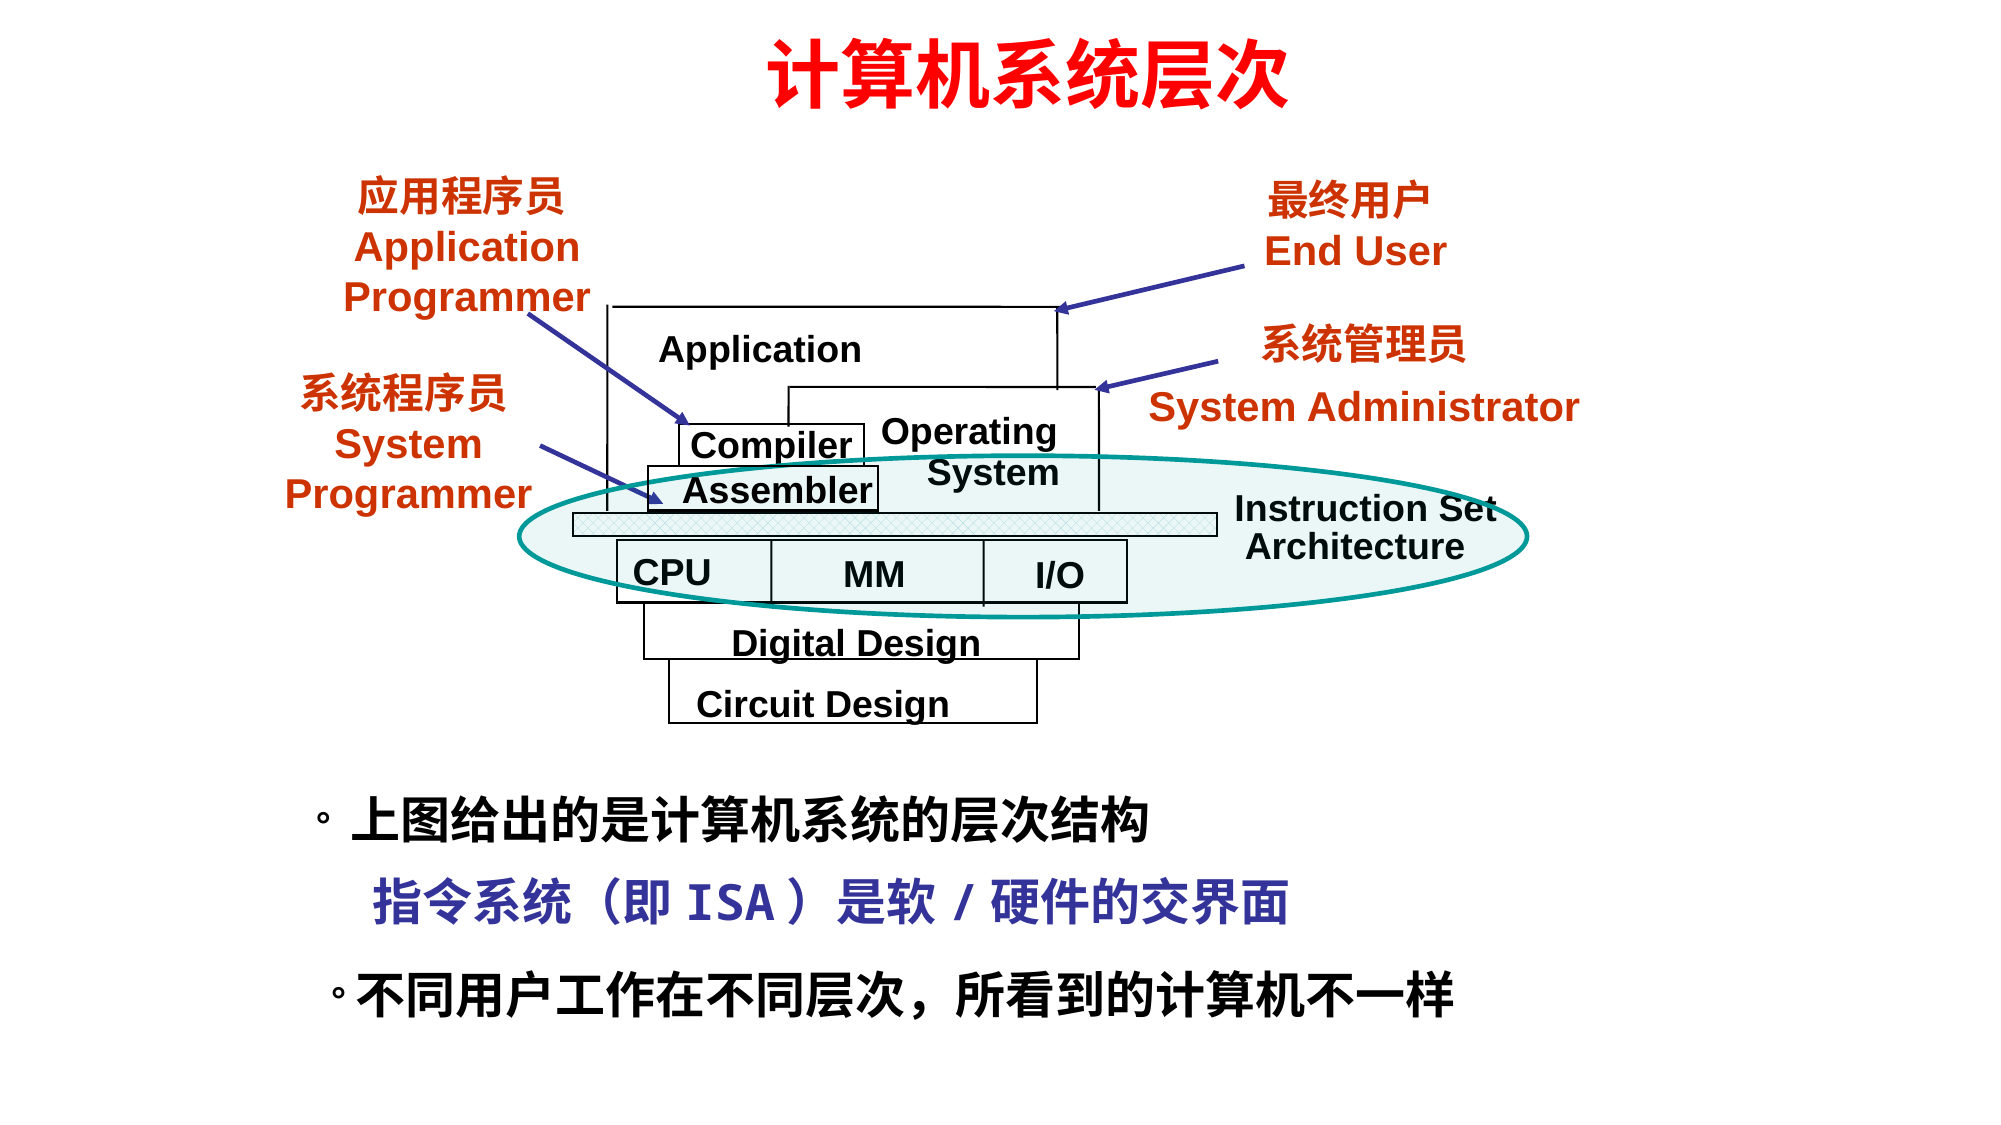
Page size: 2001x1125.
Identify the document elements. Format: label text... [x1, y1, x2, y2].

text_box [616, 585, 720, 603]
text_box [643, 602, 1080, 659]
text_box Instruction Set Architecture [1422, 486, 1508, 513]
text_box [1053, 270, 1226, 315]
text_box [673, 724, 679, 758]
text_box Circuit Design [685, 724, 961, 729]
text_box 应用程序员Application Programmer [319, 162, 615, 327]
text_box [668, 658, 1038, 724]
text_box 系统管理员 System Administrator [1110, 310, 1619, 438]
text_box 最终用户End User [1226, 166, 1485, 281]
text_box System [916, 443, 1071, 457]
text_box Operating [870, 401, 1069, 456]
text_box [519, 455, 1528, 618]
text_box ° 上图给出的是计算机系统的层次结构 指令系统（即ISA）是软/硬件的交界面 [305, 772, 1686, 935]
text_box Application [647, 320, 874, 375]
text_box [547, 327, 690, 426]
text_box [648, 466, 879, 511]
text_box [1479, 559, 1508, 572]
text_box °不同用户工作在不同层次，所看到的计算机不一样 [320, 968, 1621, 1028]
text_box [678, 423, 865, 460]
text_box Assembler [671, 460, 897, 515]
text_box 系统程序员System Programmer [268, 359, 549, 525]
text_box Compiler [685, 415, 788, 423]
text_box Compiler [789, 415, 864, 423]
text_box [1094, 380, 1110, 394]
title 计算机系统层次 [304, 23, 1751, 220]
